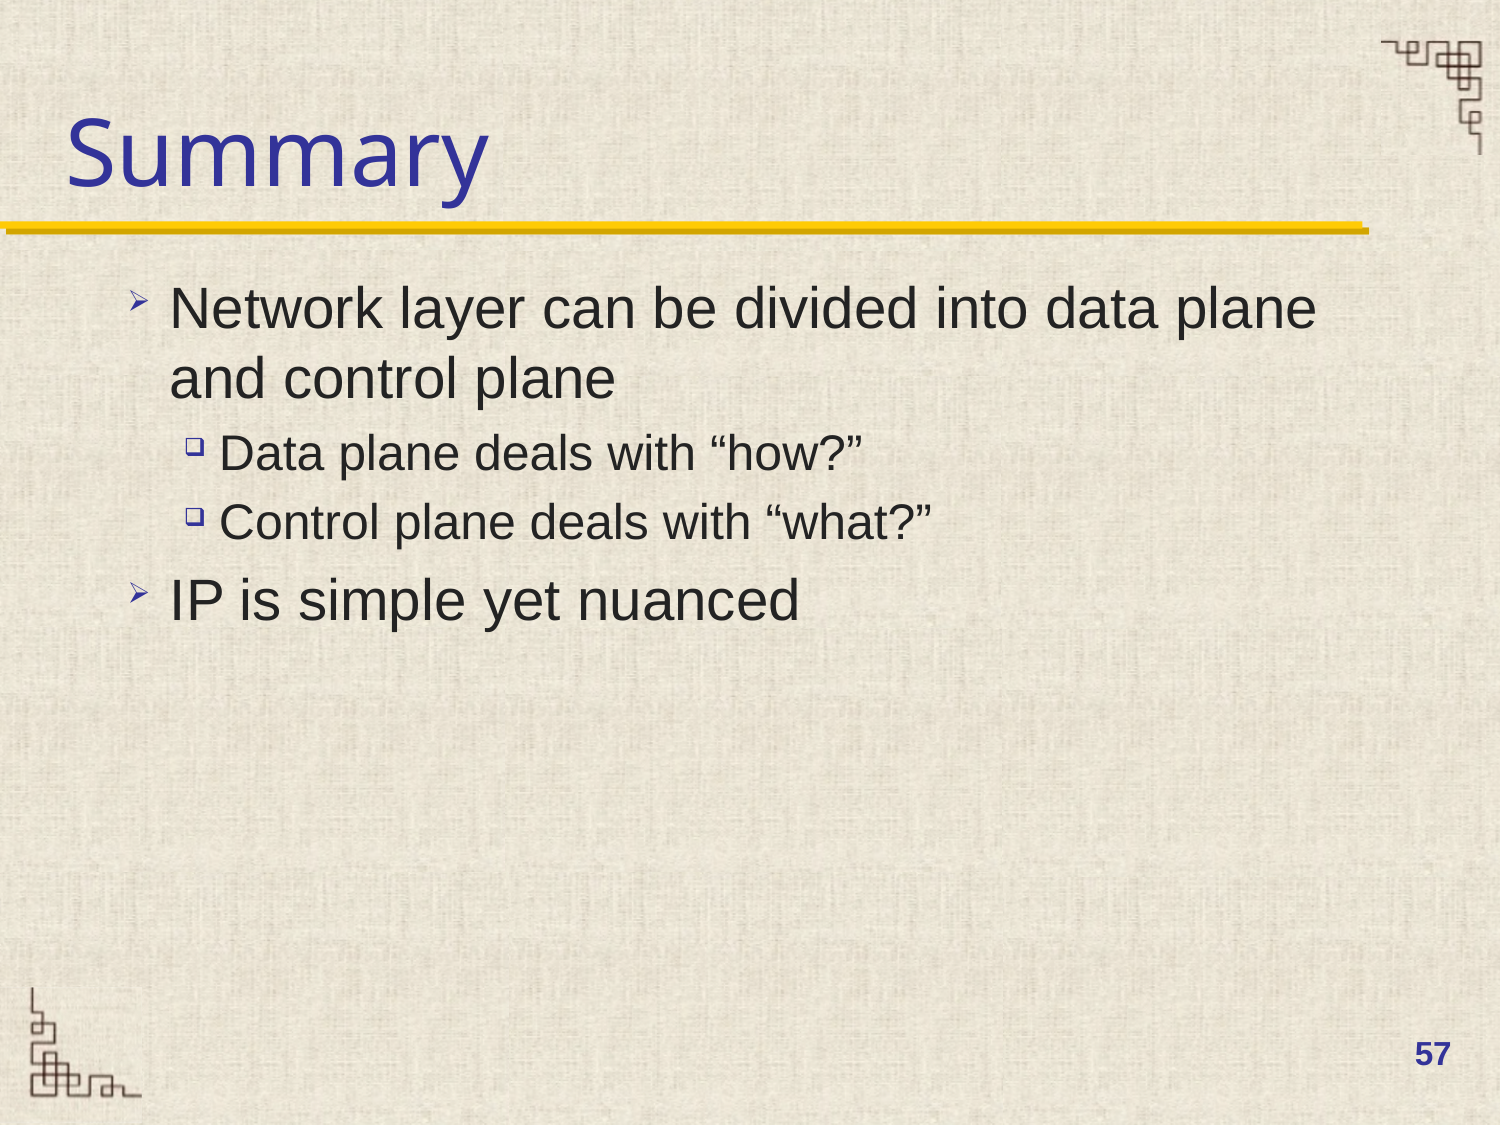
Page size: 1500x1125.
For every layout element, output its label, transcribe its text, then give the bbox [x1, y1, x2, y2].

picture [0, 0, 1500, 1125]
picture [0, 988, 141, 1122]
title Summary [49, 24, 1451, 213]
list Network layer can be divided into data plane and control plane Data plane deals with “how?” Control plane deals with “what?” IP is simple yet nuanced [112, 262, 1413, 988]
slide_number 57 [1400, 1025, 1500, 1100]
